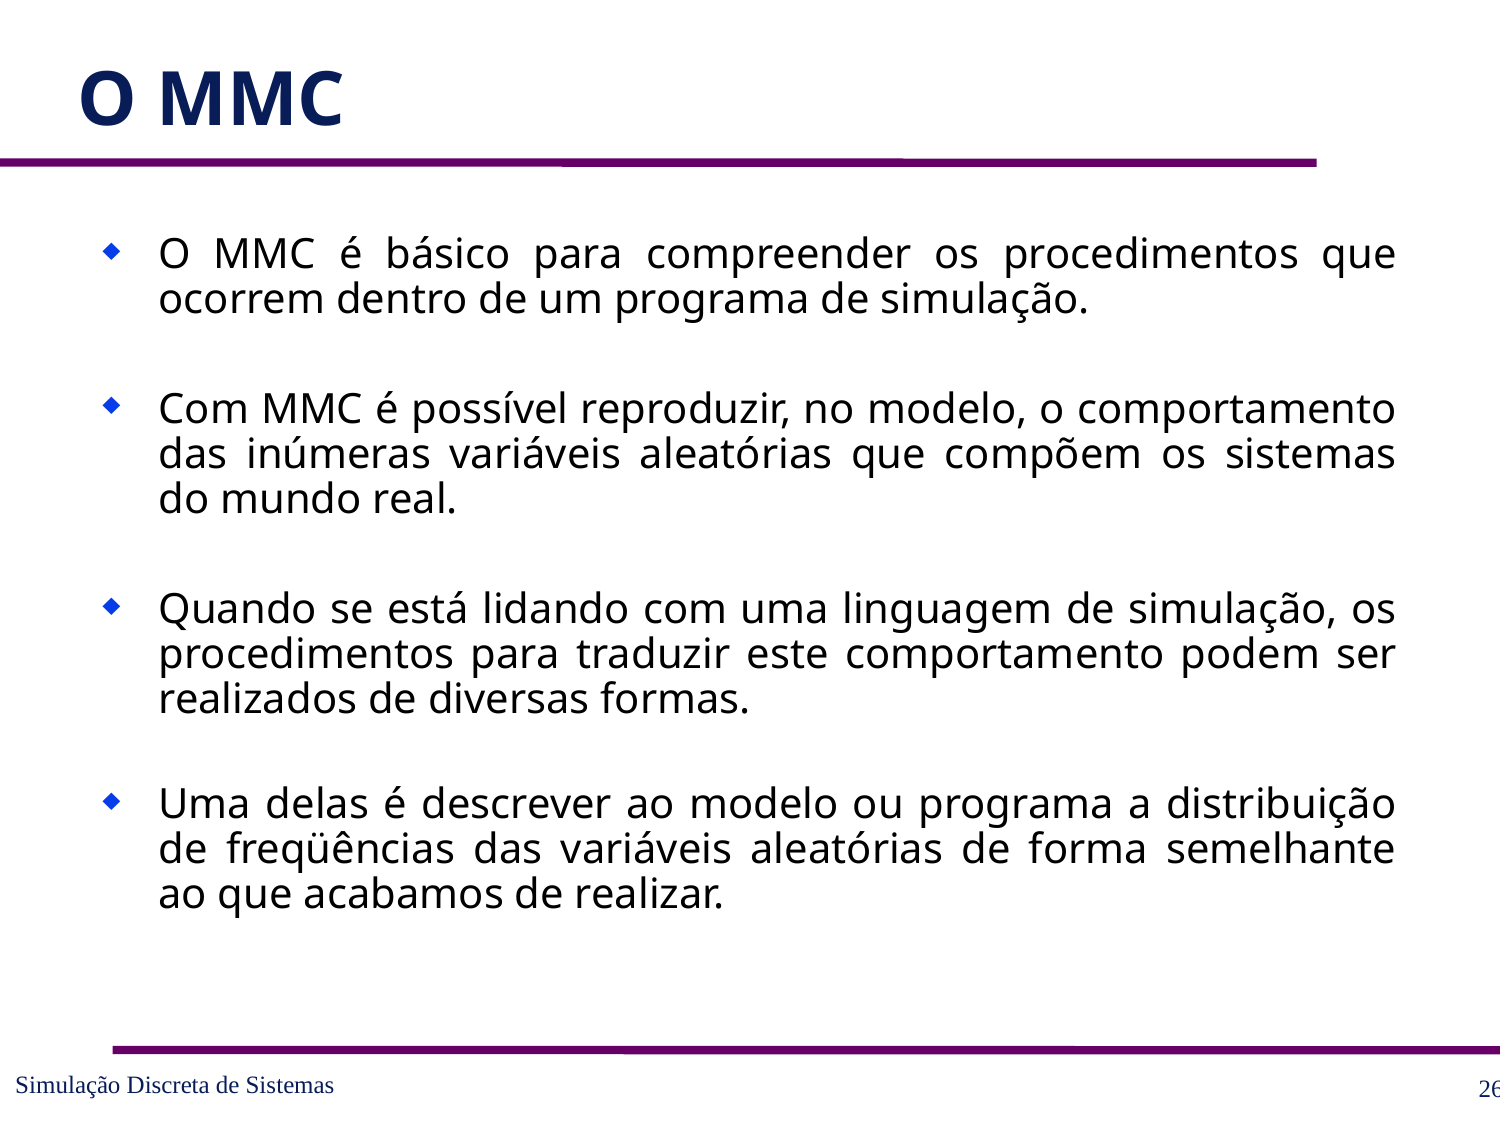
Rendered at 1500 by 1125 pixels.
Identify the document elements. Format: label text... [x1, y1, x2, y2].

title O MMC [62, 43, 1338, 150]
list O MMC é básico para compreender os procedimentos que ocorrem dentro de um programa de simulação. Com MMC é possível reproduzir, no modelo, o comportamento das inúmeras variáveis aleatórias que compõem os sistemas do mundo real. Quando se está lidando com uma linguagem de simulação, os procedimentos para traduzir este comportamento podem ser realizados de diversas formas. Uma delas é descrever ao modelo ou programa a distribuição de freqüências das variáveis aleatórias de forma semelhante ao que acabamos de realizar. [87, 224, 1413, 1107]
